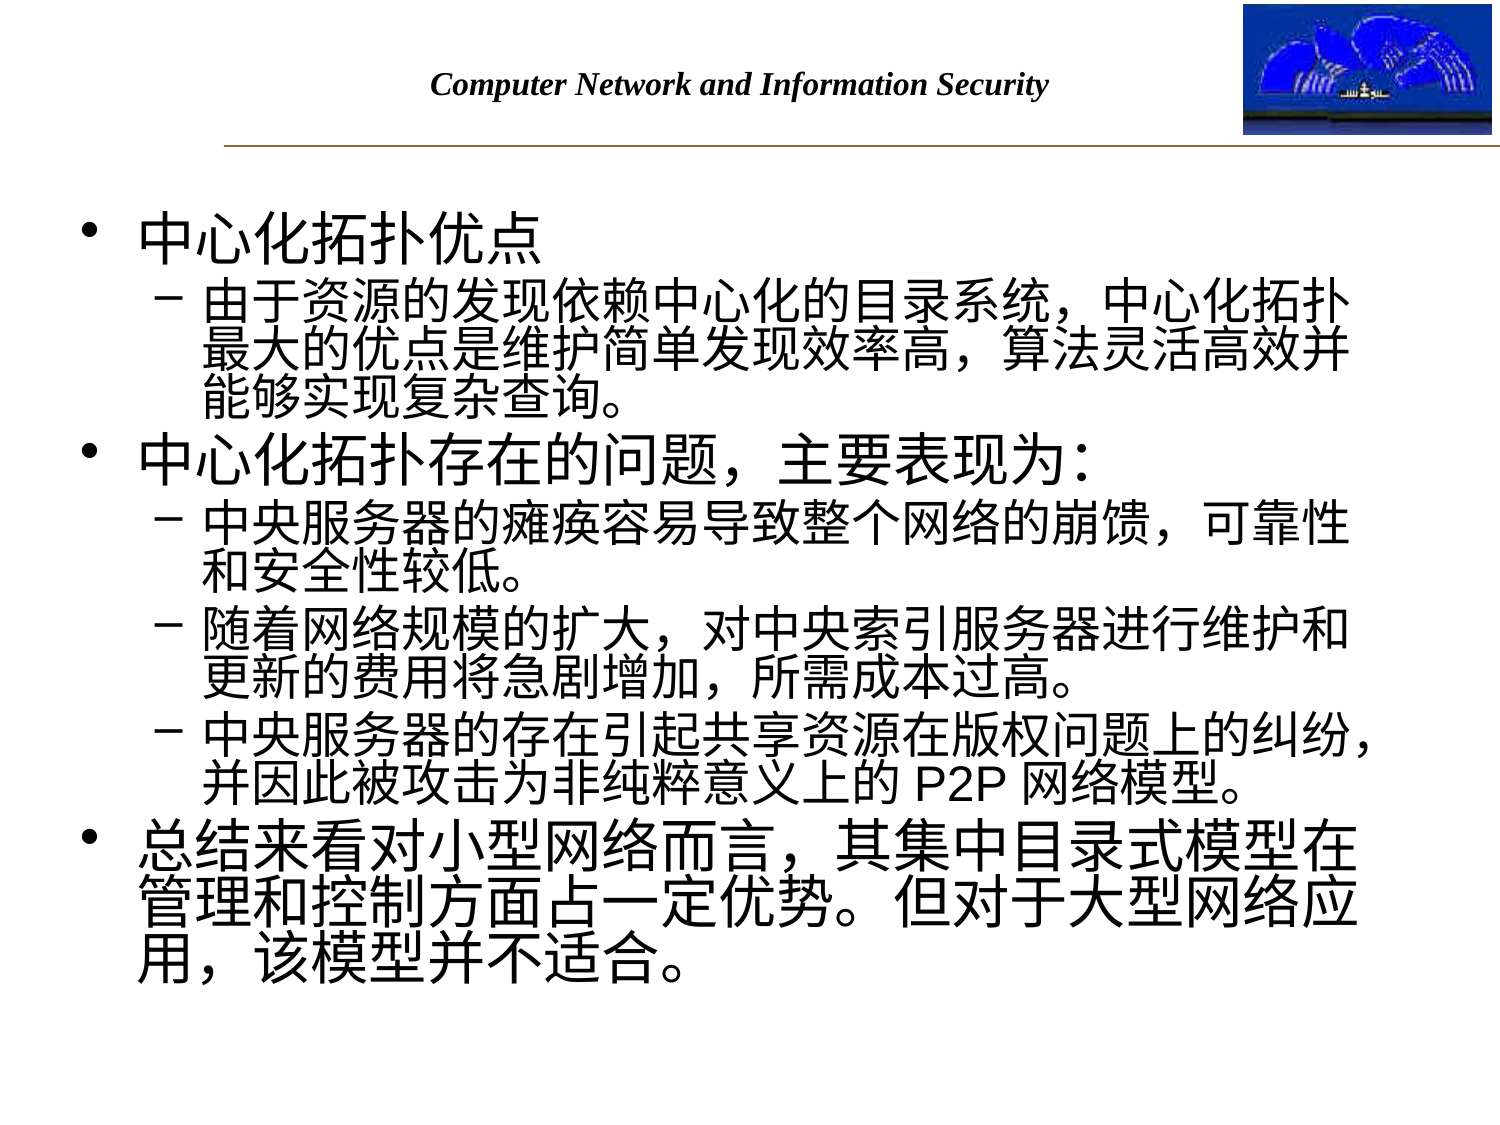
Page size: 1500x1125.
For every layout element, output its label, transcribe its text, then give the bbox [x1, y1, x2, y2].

list 中心化拓扑优点 由于资源的发现依赖中心化的目录系统，中心化拓扑最大的优点是维护简单发现效率高，算法灵活高效并能够实现复杂查询。 中心化拓扑存在的问题，主要表现为： 中央服务器的瘫痪容易导致整个网络的崩馈，可靠性和安全性较低。 随着网络规模的扩大，对中央索引服务器进行维护和更新的费用将急剧增加，所需成本过高。 中央服务器的存在引起共享资源在版权问题上的纠纷，并因此被攻击为非纯粹意义上的P2P网络模型。 总结来看对小型网络而言，其集中目录式模型在管理和控制方面占一定优势。但对于大型网络应用，该模型并不适合。 [64, 208, 1415, 1035]
